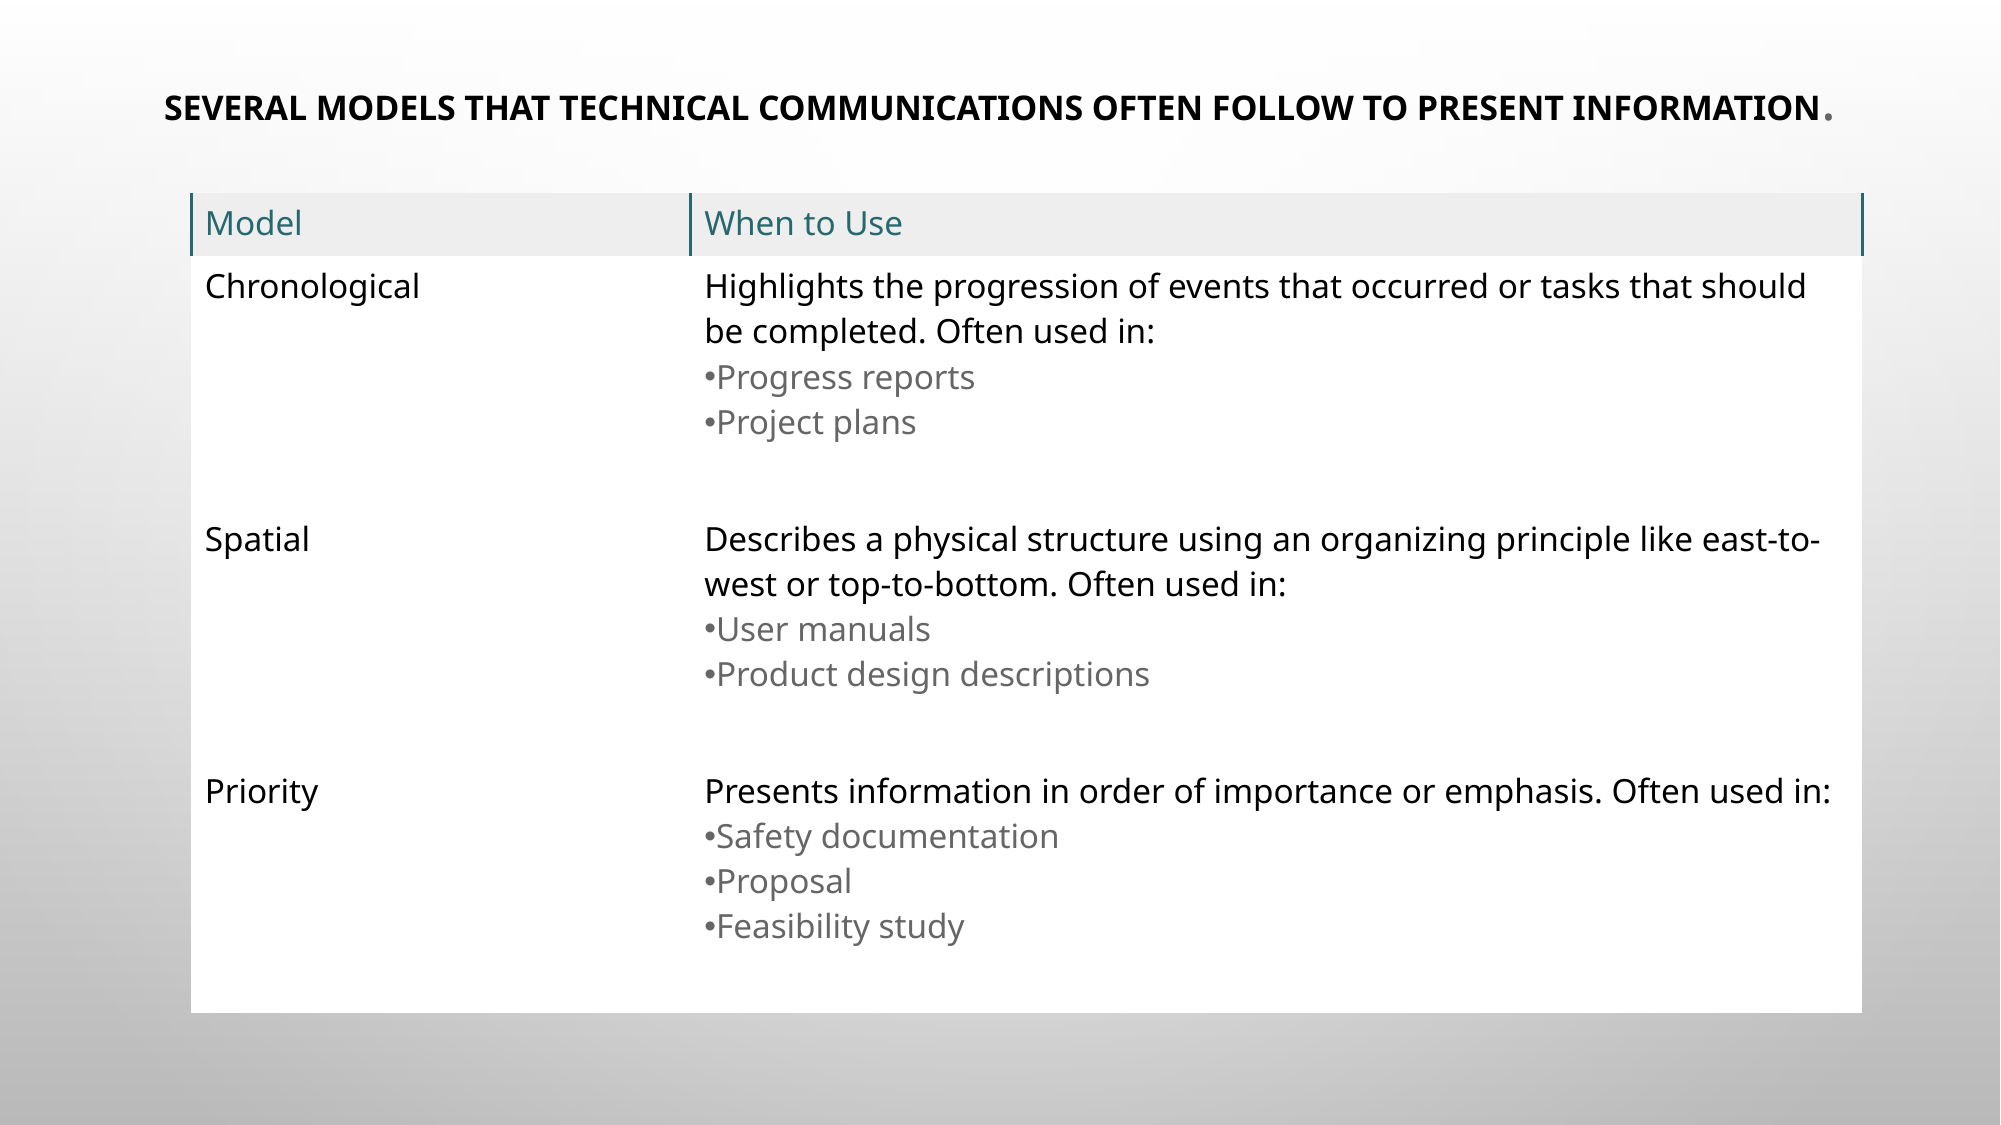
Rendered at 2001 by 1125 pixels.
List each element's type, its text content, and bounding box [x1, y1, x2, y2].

table_cell Highlights the progression of events that occurred or tasks that should be completed. Often used in: Progress reports Project plans [691, 256, 1862, 509]
title several models that technical communications often follow to present information. [137, 59, 1863, 212]
table_cell Chronological [191, 256, 691, 509]
table_cell Spatial [191, 509, 691, 761]
table_header Model [193, 193, 689, 256]
table_cell Describes a physical structure using an organizing principle like east-to-west or top-to-bottom. Often used in: User manuals Product design descriptions [691, 509, 1862, 761]
picture [0, 0, 2000, 1125]
table_cell Priority [191, 761, 691, 1013]
table_cell Presents information in order of importance or emphasis. Often used in: Safety documentation Proposal Feasibility study [691, 761, 1862, 1013]
table_header When to Use [692, 193, 1861, 256]
